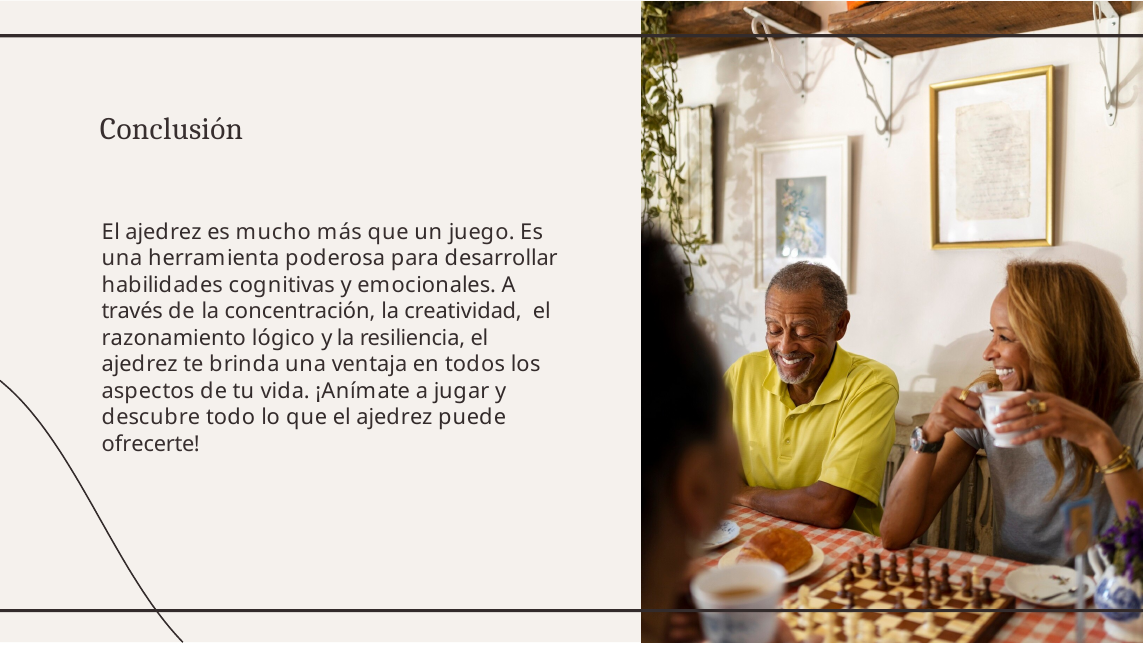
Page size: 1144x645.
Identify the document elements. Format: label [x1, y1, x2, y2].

text_box [0, 0, 1144, 643]
